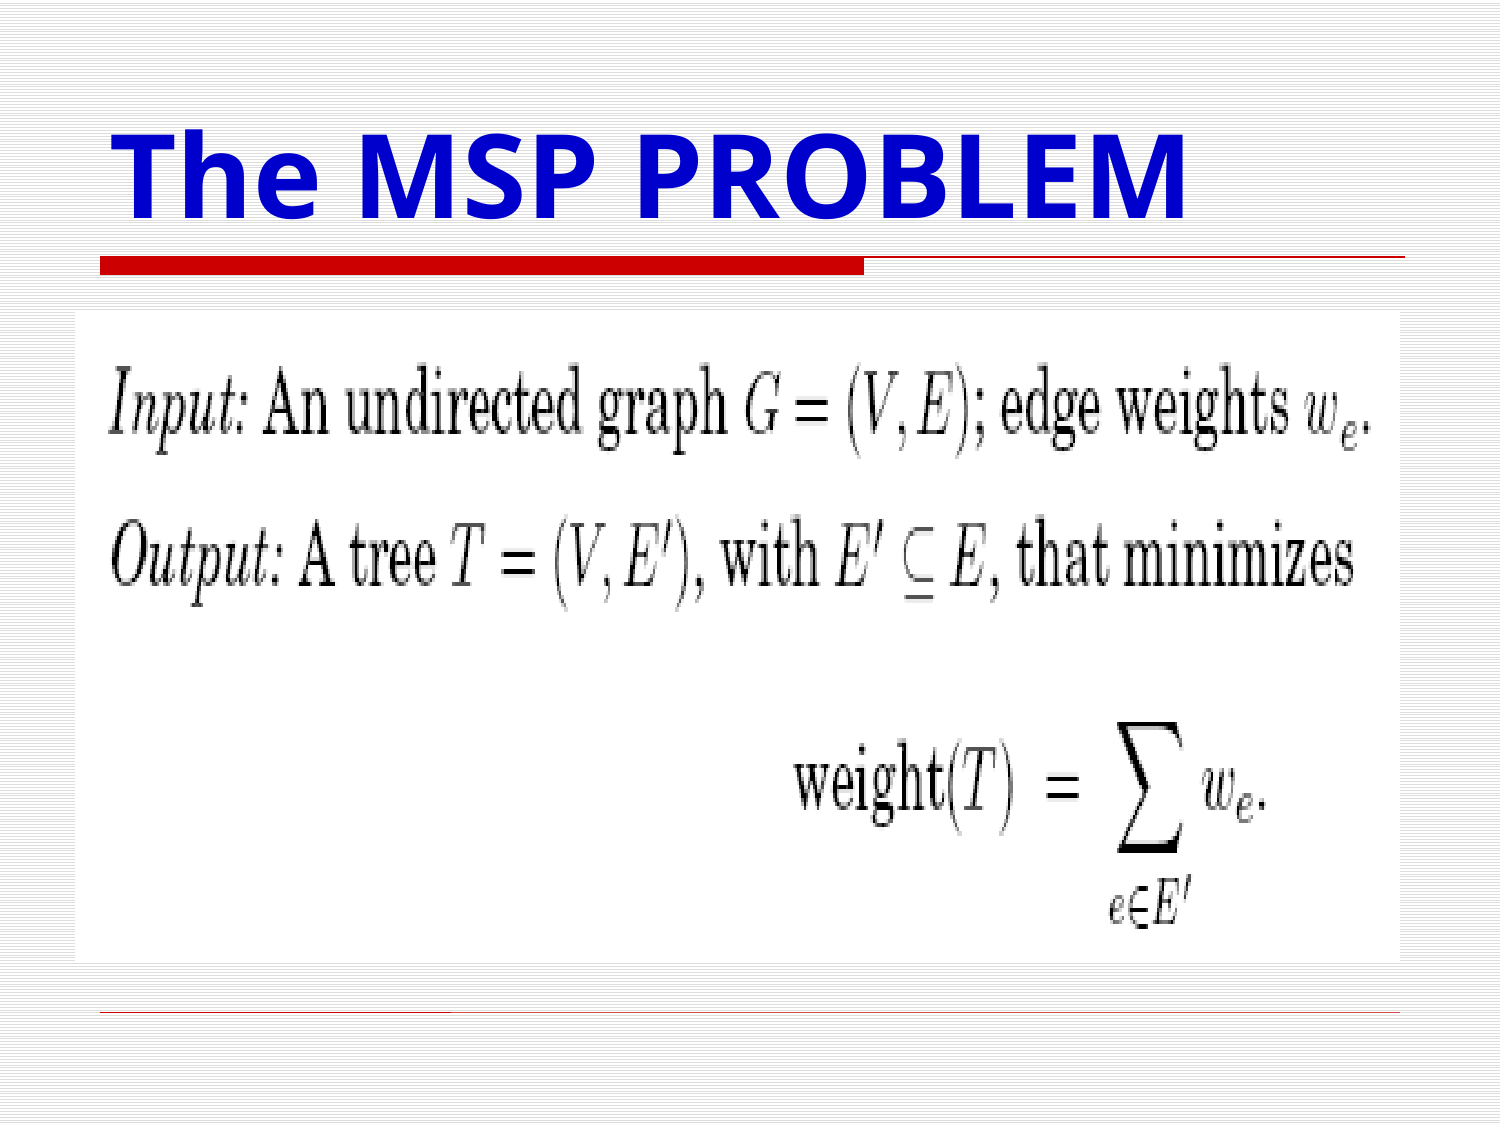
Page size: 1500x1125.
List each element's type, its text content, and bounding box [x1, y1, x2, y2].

picture [74, 312, 1400, 963]
title The MSP PROBLEM [94, 50, 1407, 250]
